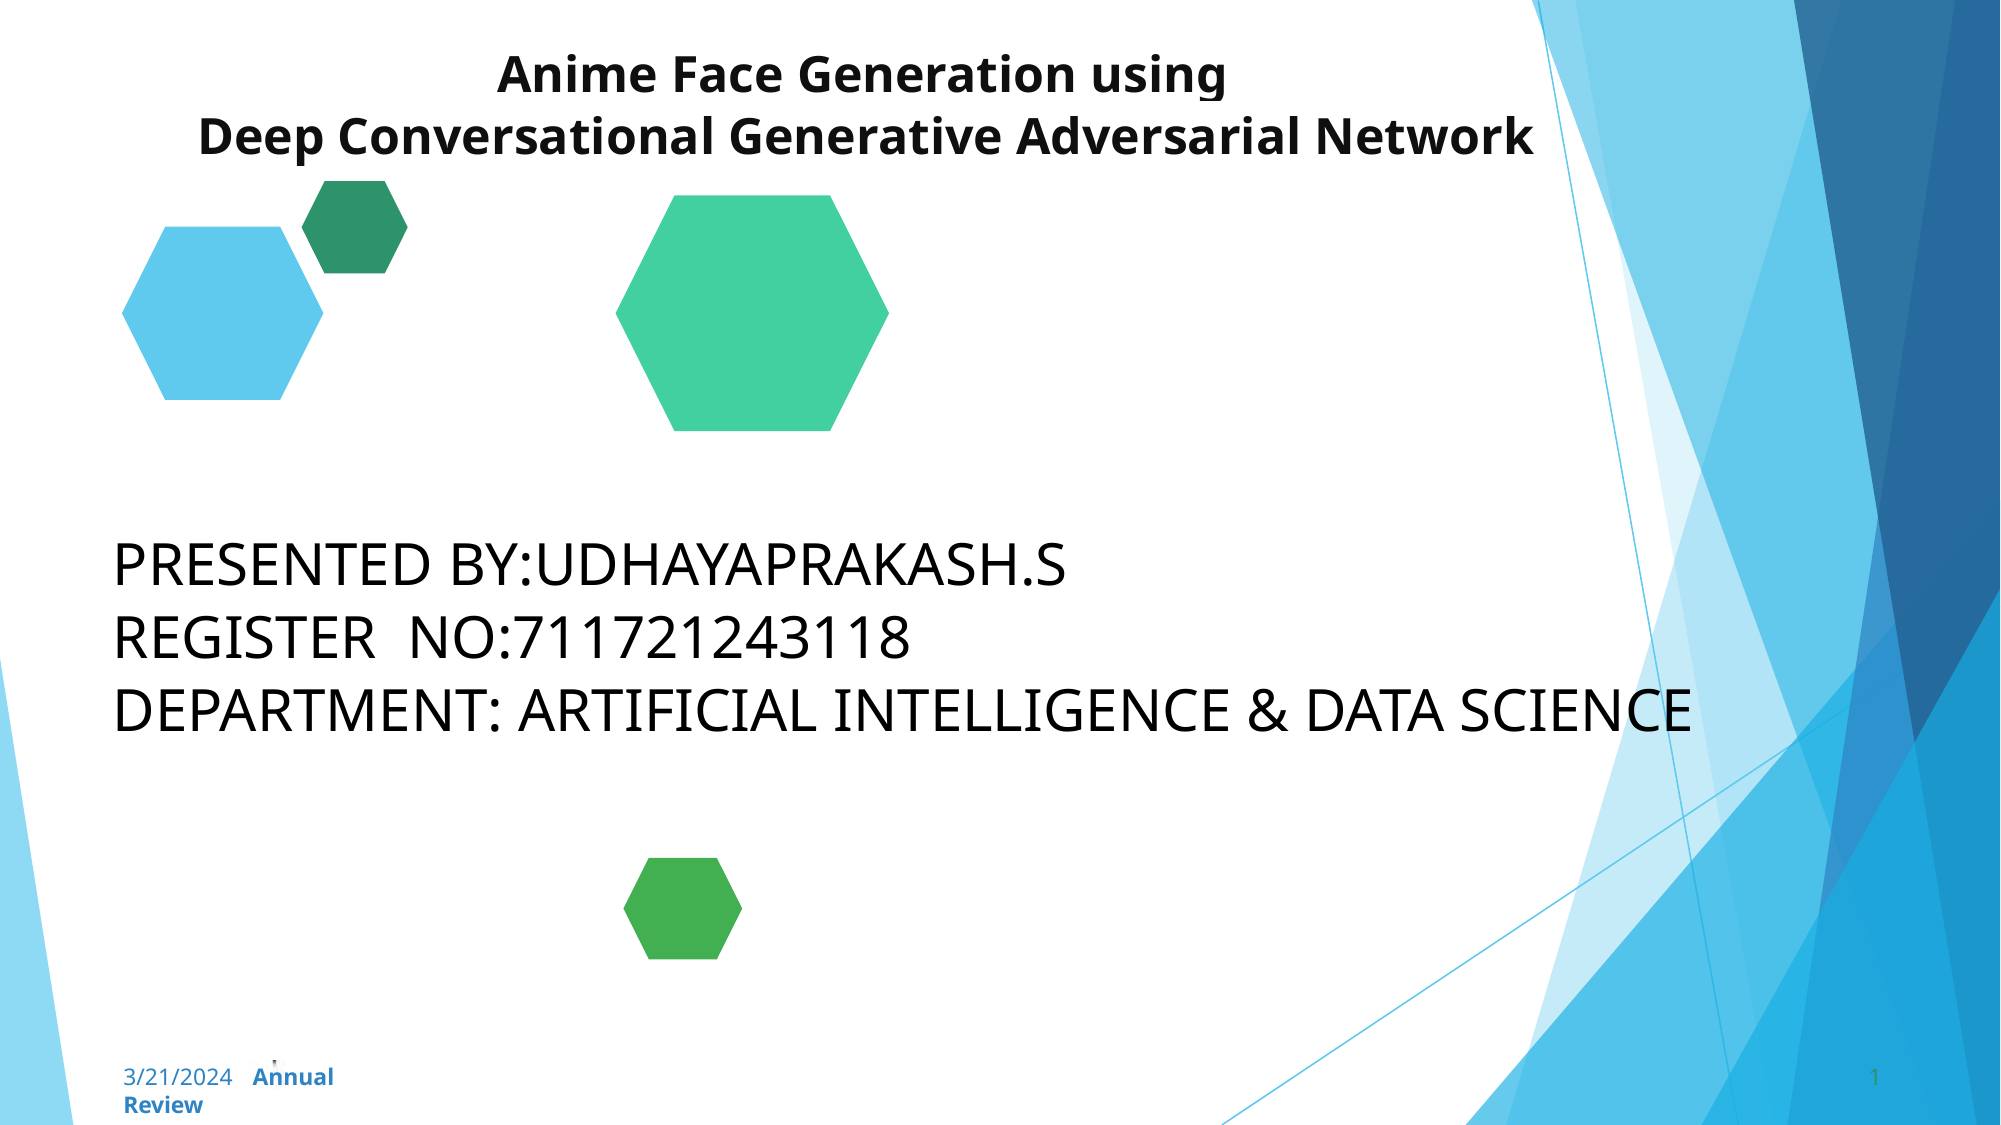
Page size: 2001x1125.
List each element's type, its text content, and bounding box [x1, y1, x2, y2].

text_box [615, 195, 890, 432]
text_box Anime Face Generation using Deep Conversational Generative Adversarial Network [195, 40, 1583, 165]
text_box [121, 180, 408, 401]
text_box 3/21/2024 Annual Review [121, 1103, 417, 1118]
picture [110, 1060, 463, 1094]
slide_number 1 [1849, 1061, 1890, 1125]
text_box [623, 857, 743, 960]
text_box PRESENTED BY:UDHAYAPRAKASH.S REGISTER NO:711721243118 DEPARTMENT: ARTIFICIAL INTELLIGENCE & DATA SCIENCE [110, 524, 1824, 826]
